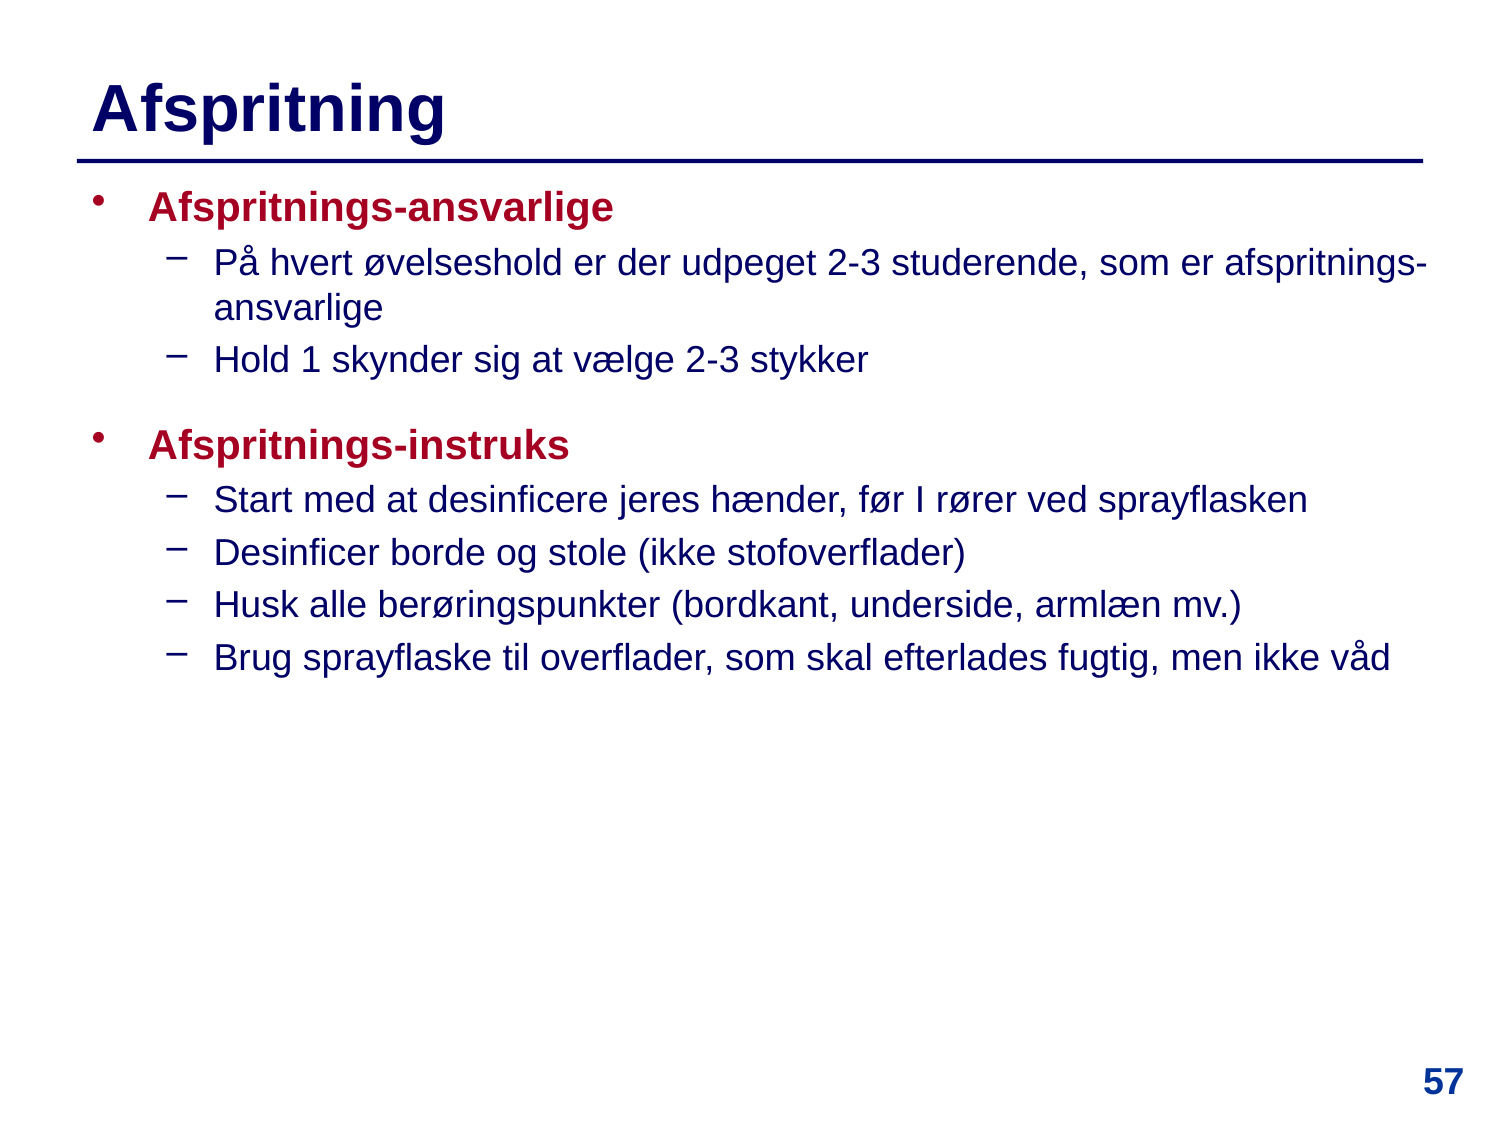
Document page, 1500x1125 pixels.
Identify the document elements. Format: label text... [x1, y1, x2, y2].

slide_number 57 [1387, 1050, 1500, 1125]
list Afspritnings-ansvarlige På hvert øvelseshold er der udpeget 2-3 studerende, som er afspritnings-ansvarlige Hold 1 skynder sig at vælge 2-3 stykker Afspritnings-instruks Start med at desinficere jeres hænder, før I rører ved sprayflasken Desinficer borde og stole (ikke stofoverflader) Husk alle berøringspunkter (bordkant, underside, armlæn mv.) Brug sprayflaske til overflader, som skal efterlades fugtig, men ikke våd [76, 172, 1471, 752]
title Afspritning [76, 54, 1424, 155]
